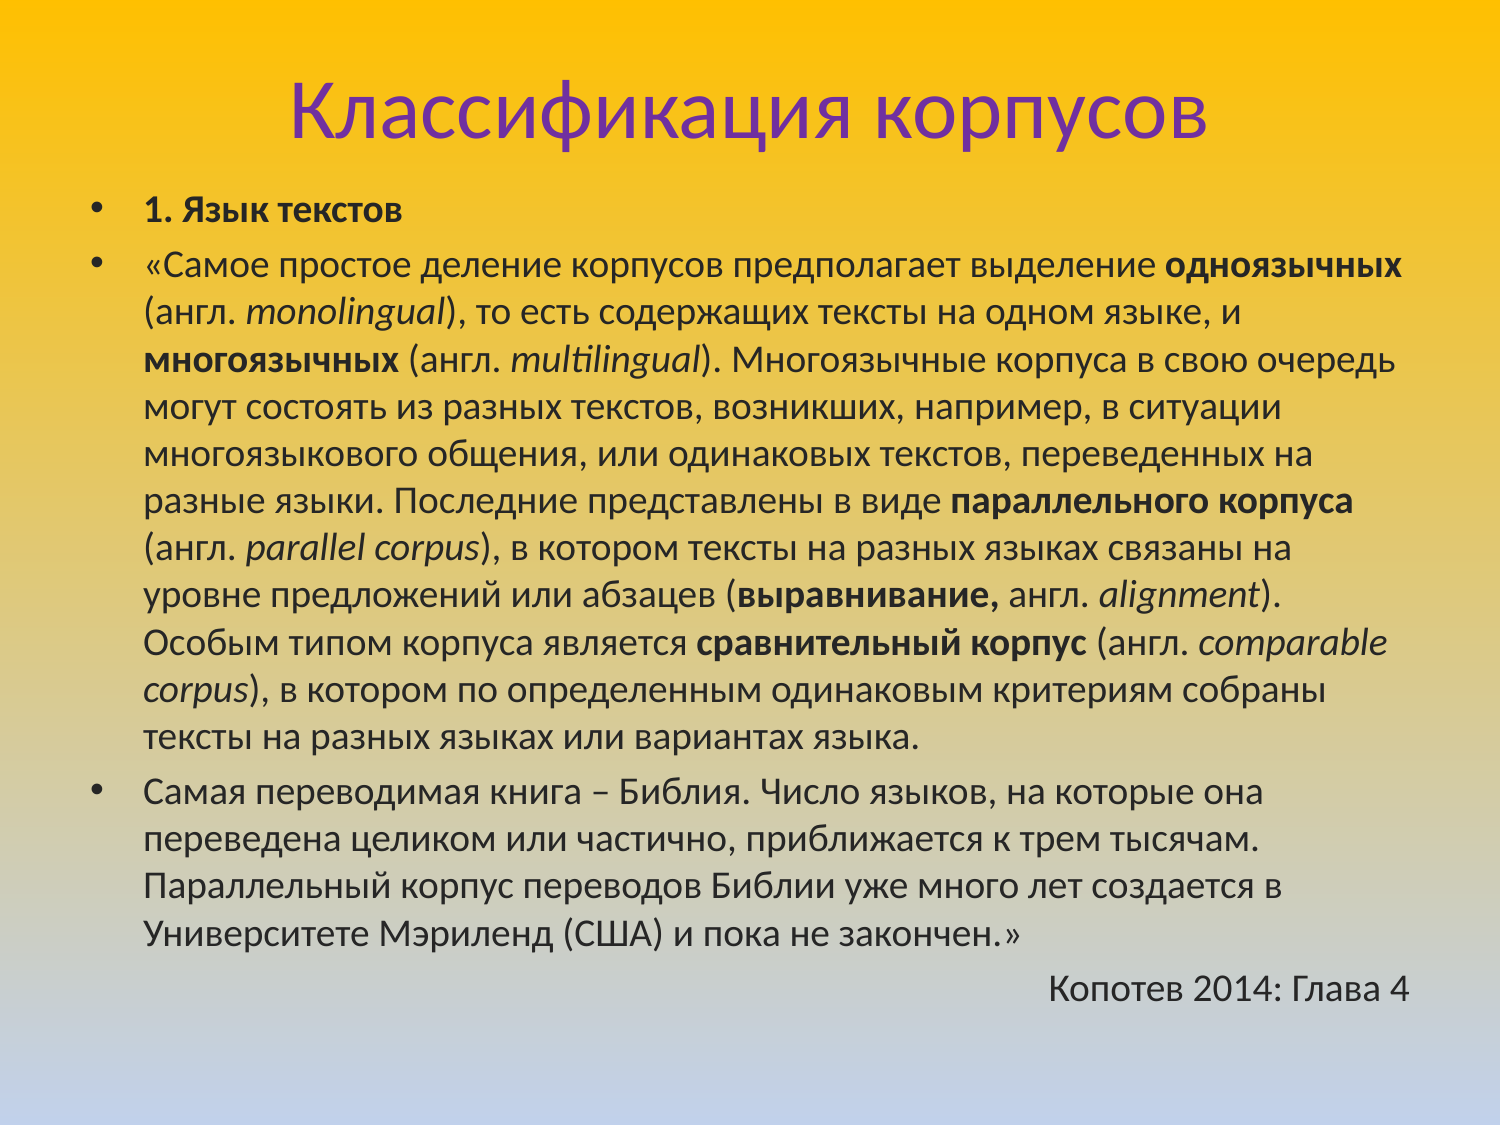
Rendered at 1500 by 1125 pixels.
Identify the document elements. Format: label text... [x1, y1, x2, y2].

title Классификация корпусов [75, 45, 1425, 164]
list 1. Язык текстов «Самое простое деление корпусов предполагает выделение одноязычных (англ. monolingual), то есть содержащих тексты на одном языке, и многоязычных (англ. multilingual). Многоязычные корпуса в свою очередь могут состоять из разных текстов, возникших, например, в ситуации многоязыкового общения, или одинаковых текстов, переведенных на разные языки. Последние представлены в виде параллельного корпуса (англ. parallel corpus), в котором тексты на разных языках связаны на уровне предложений или абзацев (выравнивание, англ. alignment). Особым типом корпуса является сравнительный корпус (англ. comparable corpus), в котором по определенным одинаковым критериям собраны тексты на разных языках или вариантах языка. Самая переводимая книга – Библия. Число языков, на которые она переведена целиком или частично, приближается к трем тысячам. Параллельный корпус переводов Библии уже много лет создается в Университете Мэриленд (США) и пока не закончен.» Копотев 2014: Глава 4 [75, 175, 1425, 1067]
